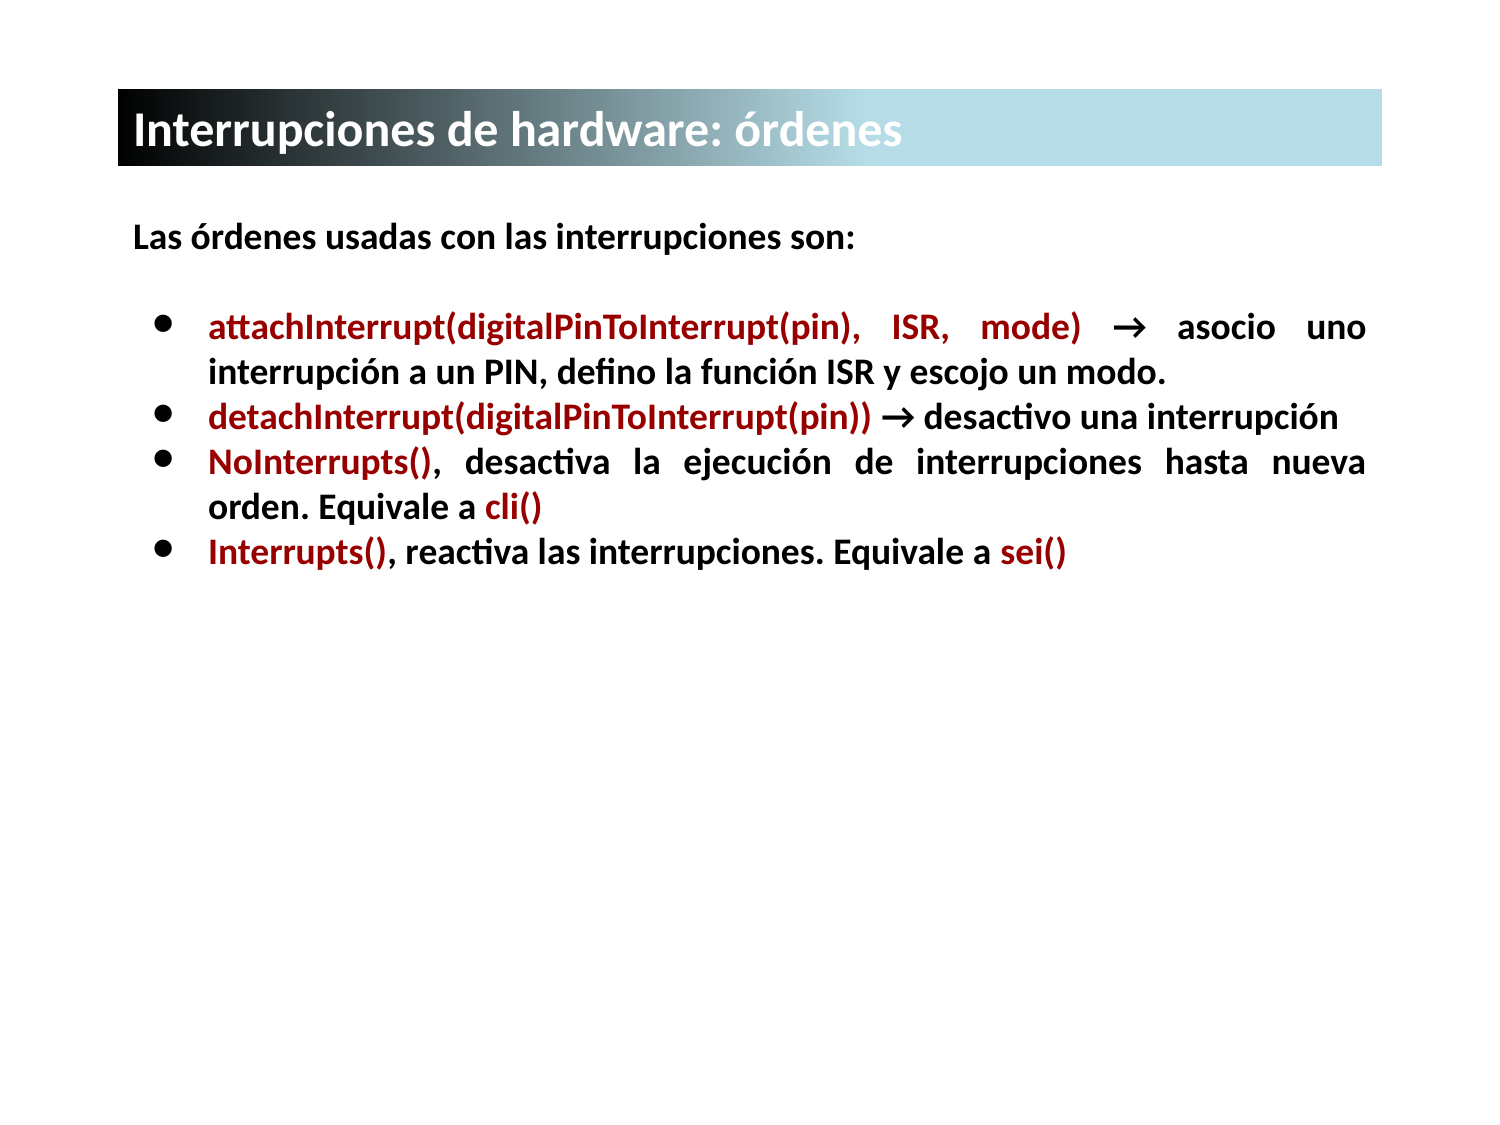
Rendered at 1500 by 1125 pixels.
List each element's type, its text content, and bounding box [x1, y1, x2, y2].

text_box Interrupciones de hardware: órdenes [118, 89, 1382, 166]
text_box Las órdenes usadas con las interrupciones son: attachInterrupt(digitalPinToInterrupt(pin), ISR, mode) → asocio uno interrupción a un PIN, defino la función ISR y escojo un modo. detachInterrupt(digitalPinToInterrupt(pin)) → desactivo una interrupción NoInterrupts(), desactiva la ejecución de interrupciones hasta nueva orden. Equivale a cli() Interrupts(), reactiva las interrupciones. Equivale a sei() [118, 197, 1382, 626]
